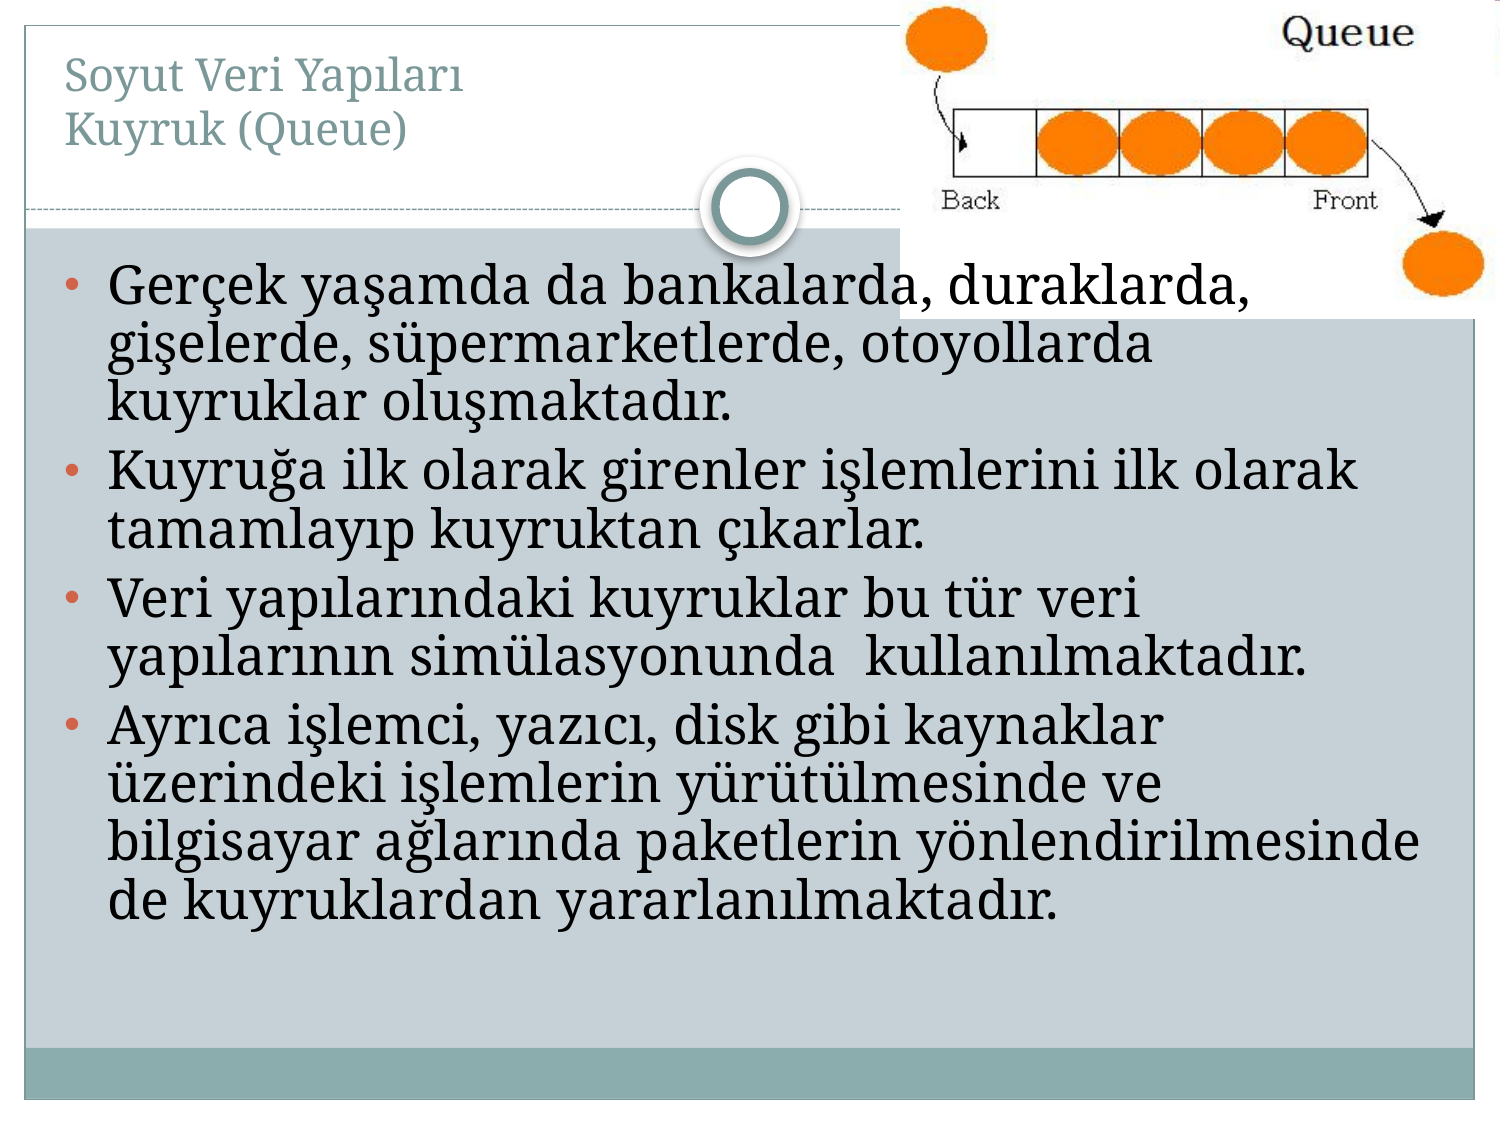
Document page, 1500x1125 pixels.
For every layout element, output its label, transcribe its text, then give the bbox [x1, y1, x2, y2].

title Soyut Veri Yapıları Kuyruk (Queue) [49, 37, 892, 162]
list Gerçek yaşamda da bankalarda, duraklarda, gişelerde, süpermarketlerde, otoyollarda kuyruklar oluşmaktadır. Kuyruğa ilk olarak girenler işlemlerini ilk olarak tamamlayıp kuyruktan çıkarlar. Veri yapılarındaki kuyruklar bu tür veri yapılarının simülasyonunda kullanılmaktadır. Ayrıca işlemci, yazıcı, disk gibi kaynaklar üzerindeki işlemlerin yürütülmesinde ve bilgisayar ağlarında paketlerin yönlendirilmesinde de kuyruklardan yararlanılmaktadır. [49, 250, 1445, 1001]
picture [899, 0, 1500, 319]
